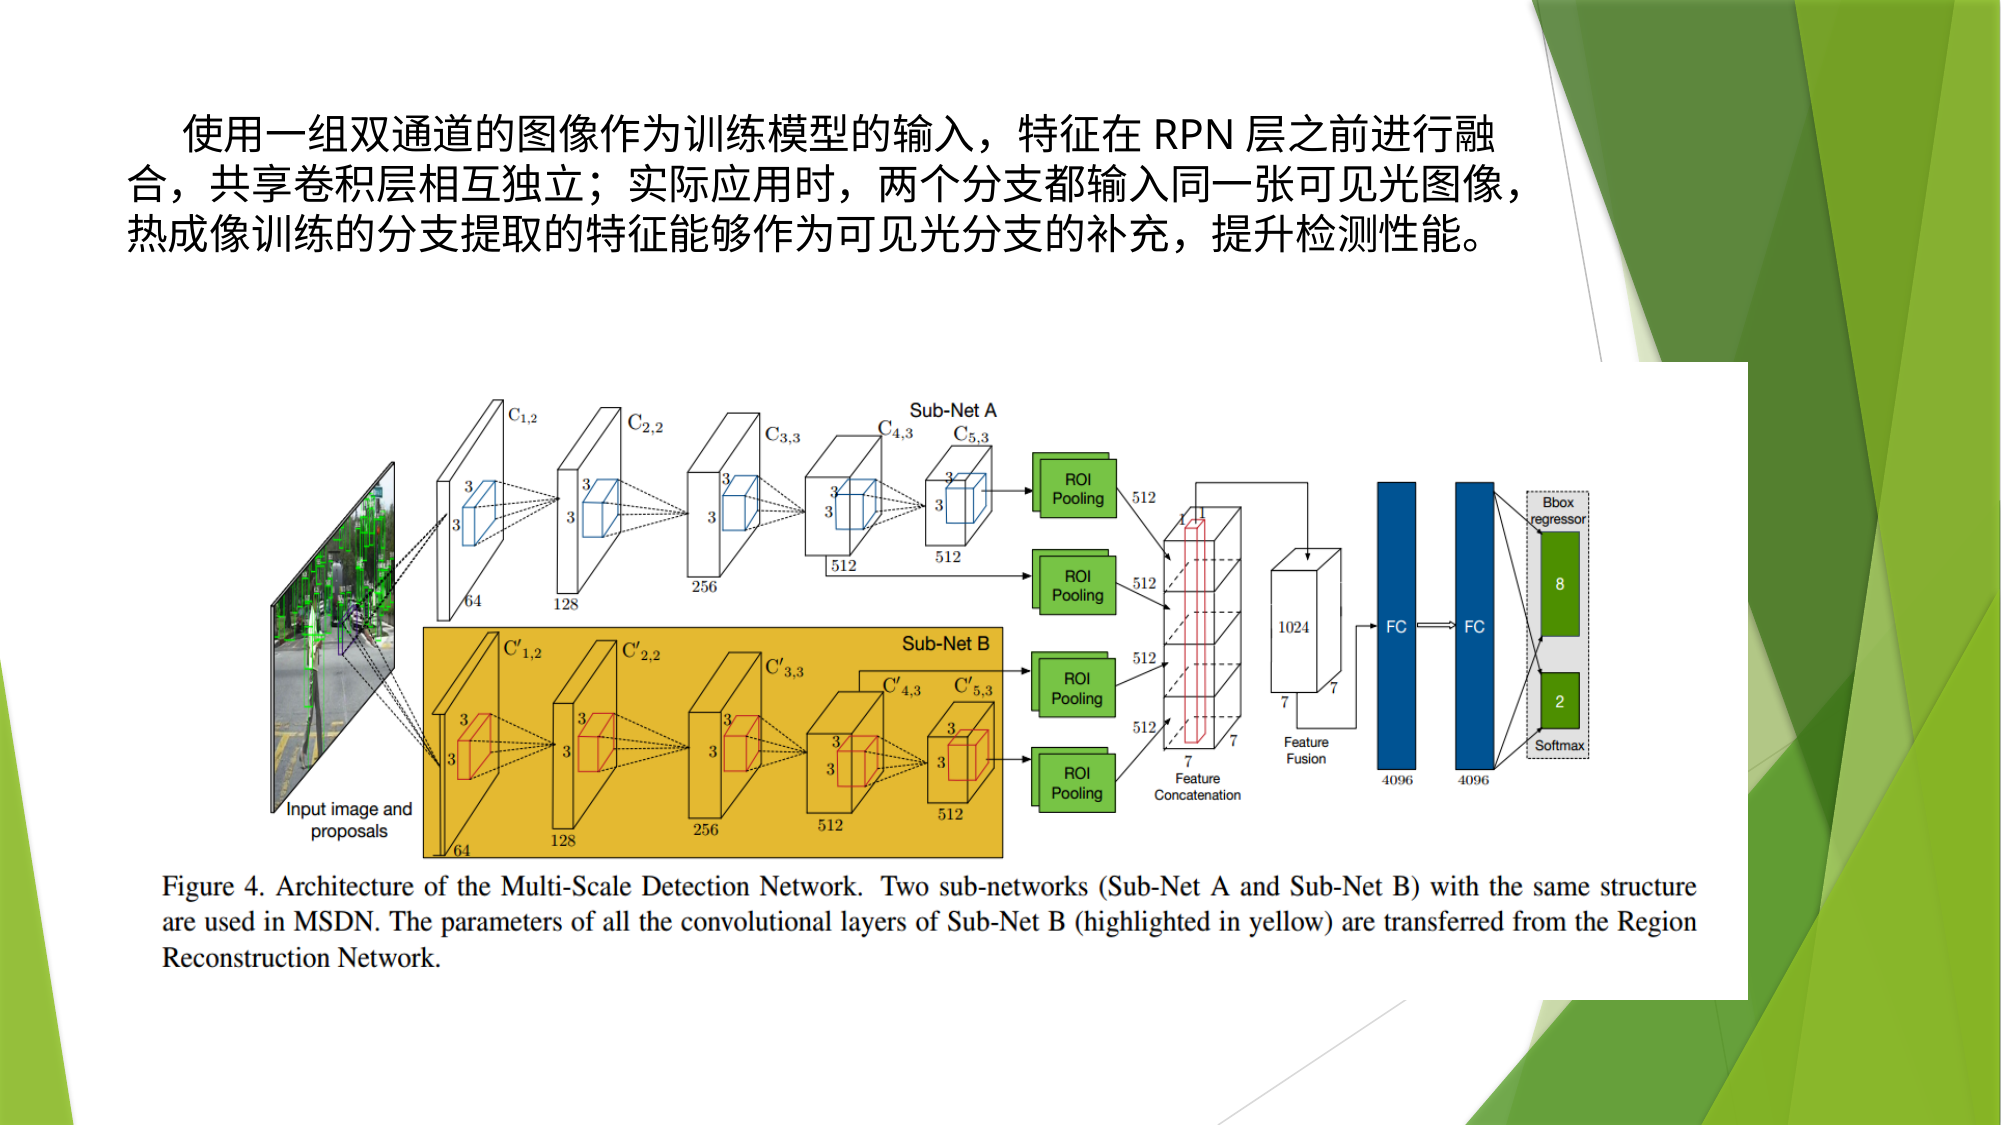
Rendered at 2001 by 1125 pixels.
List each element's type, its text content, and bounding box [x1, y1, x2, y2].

title 使用一组双通道的图像作为训练模型的输入，特征在RPN层之前进行融合，共享卷积层相互独立；实际应用时，两个分支都输入同一张可见光图像，热成像训练的分支提取的特征能够作为可见光分支的补充，提升检测性能。 [111, 99, 1522, 317]
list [119, 361, 1748, 1001]
